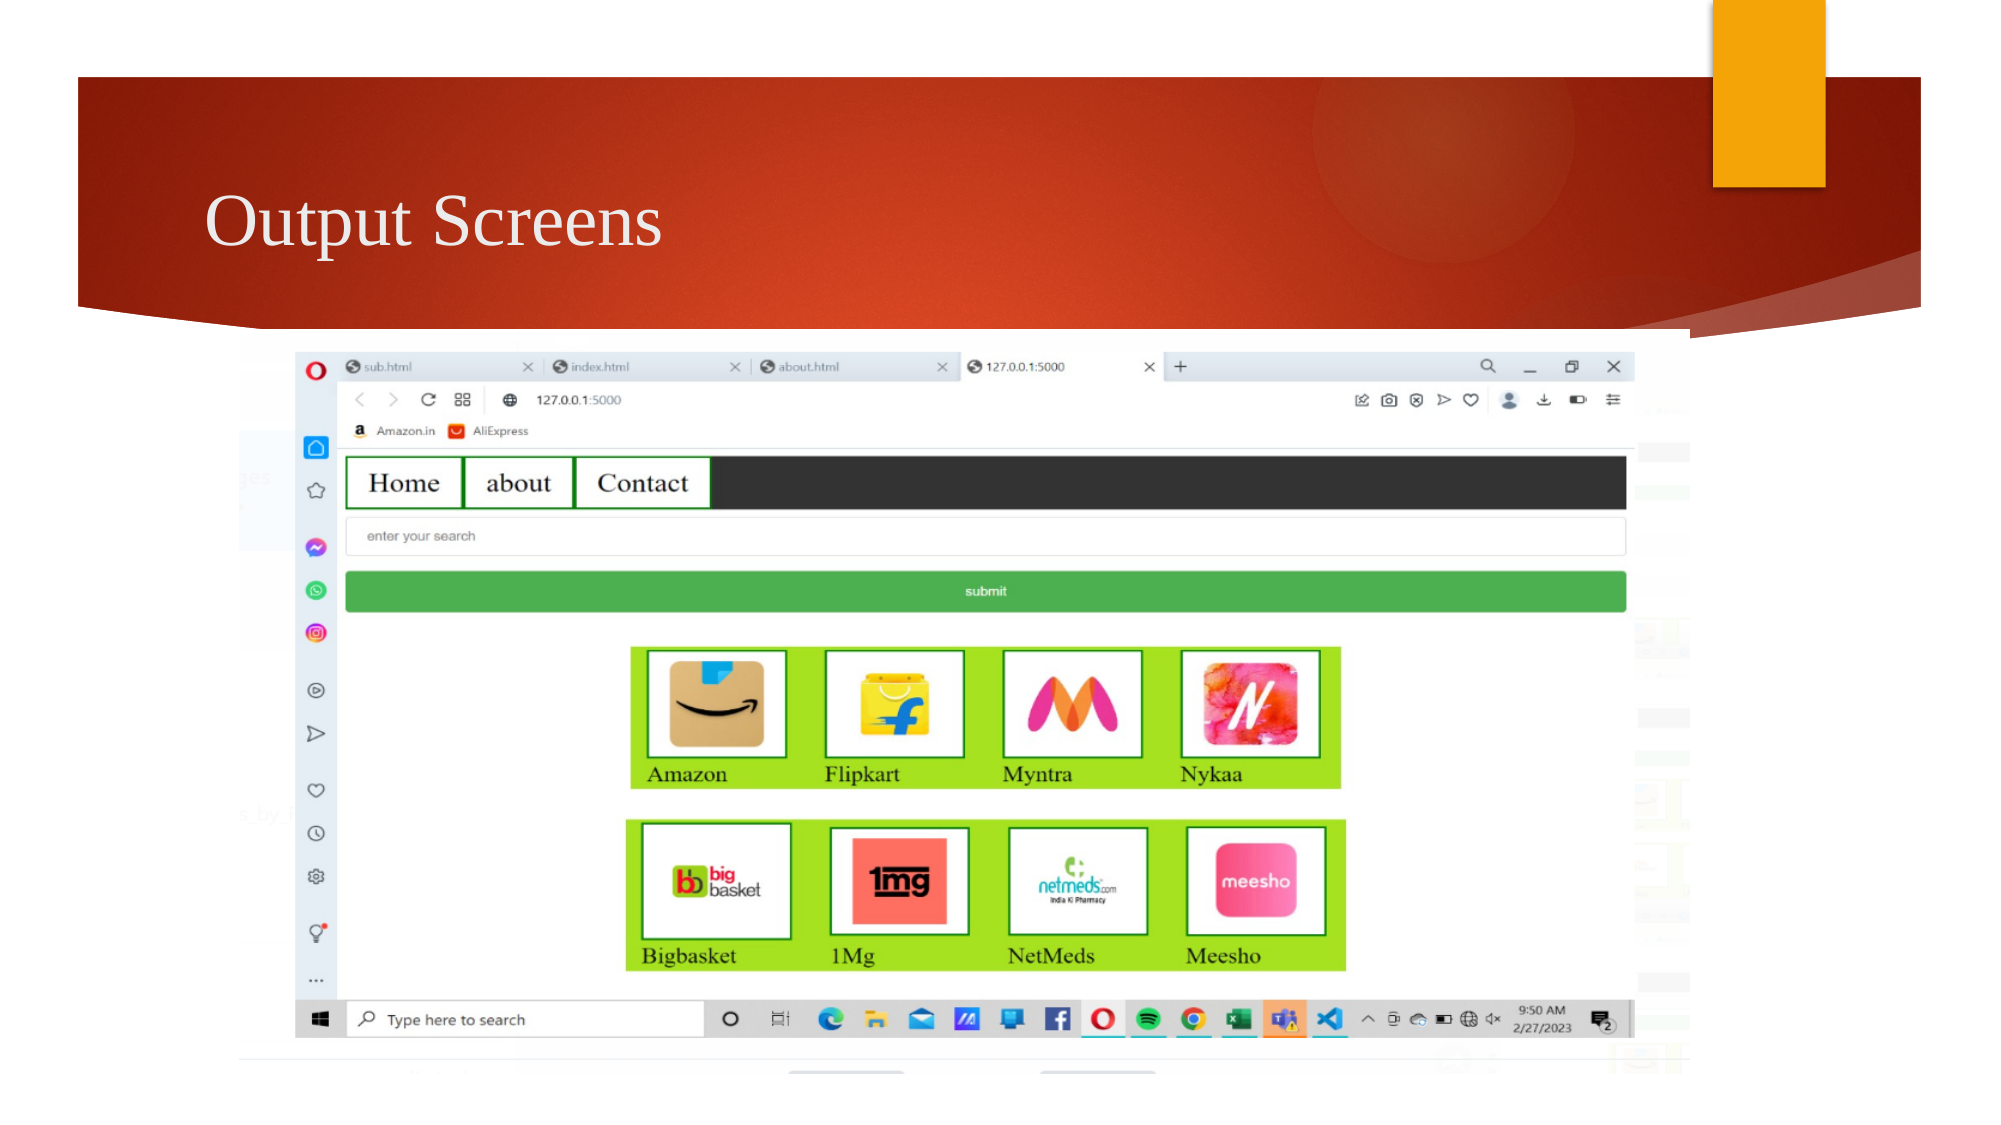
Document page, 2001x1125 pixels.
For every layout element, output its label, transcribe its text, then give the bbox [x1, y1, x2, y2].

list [239, 329, 1690, 1074]
title Output Screens [189, 155, 1627, 275]
